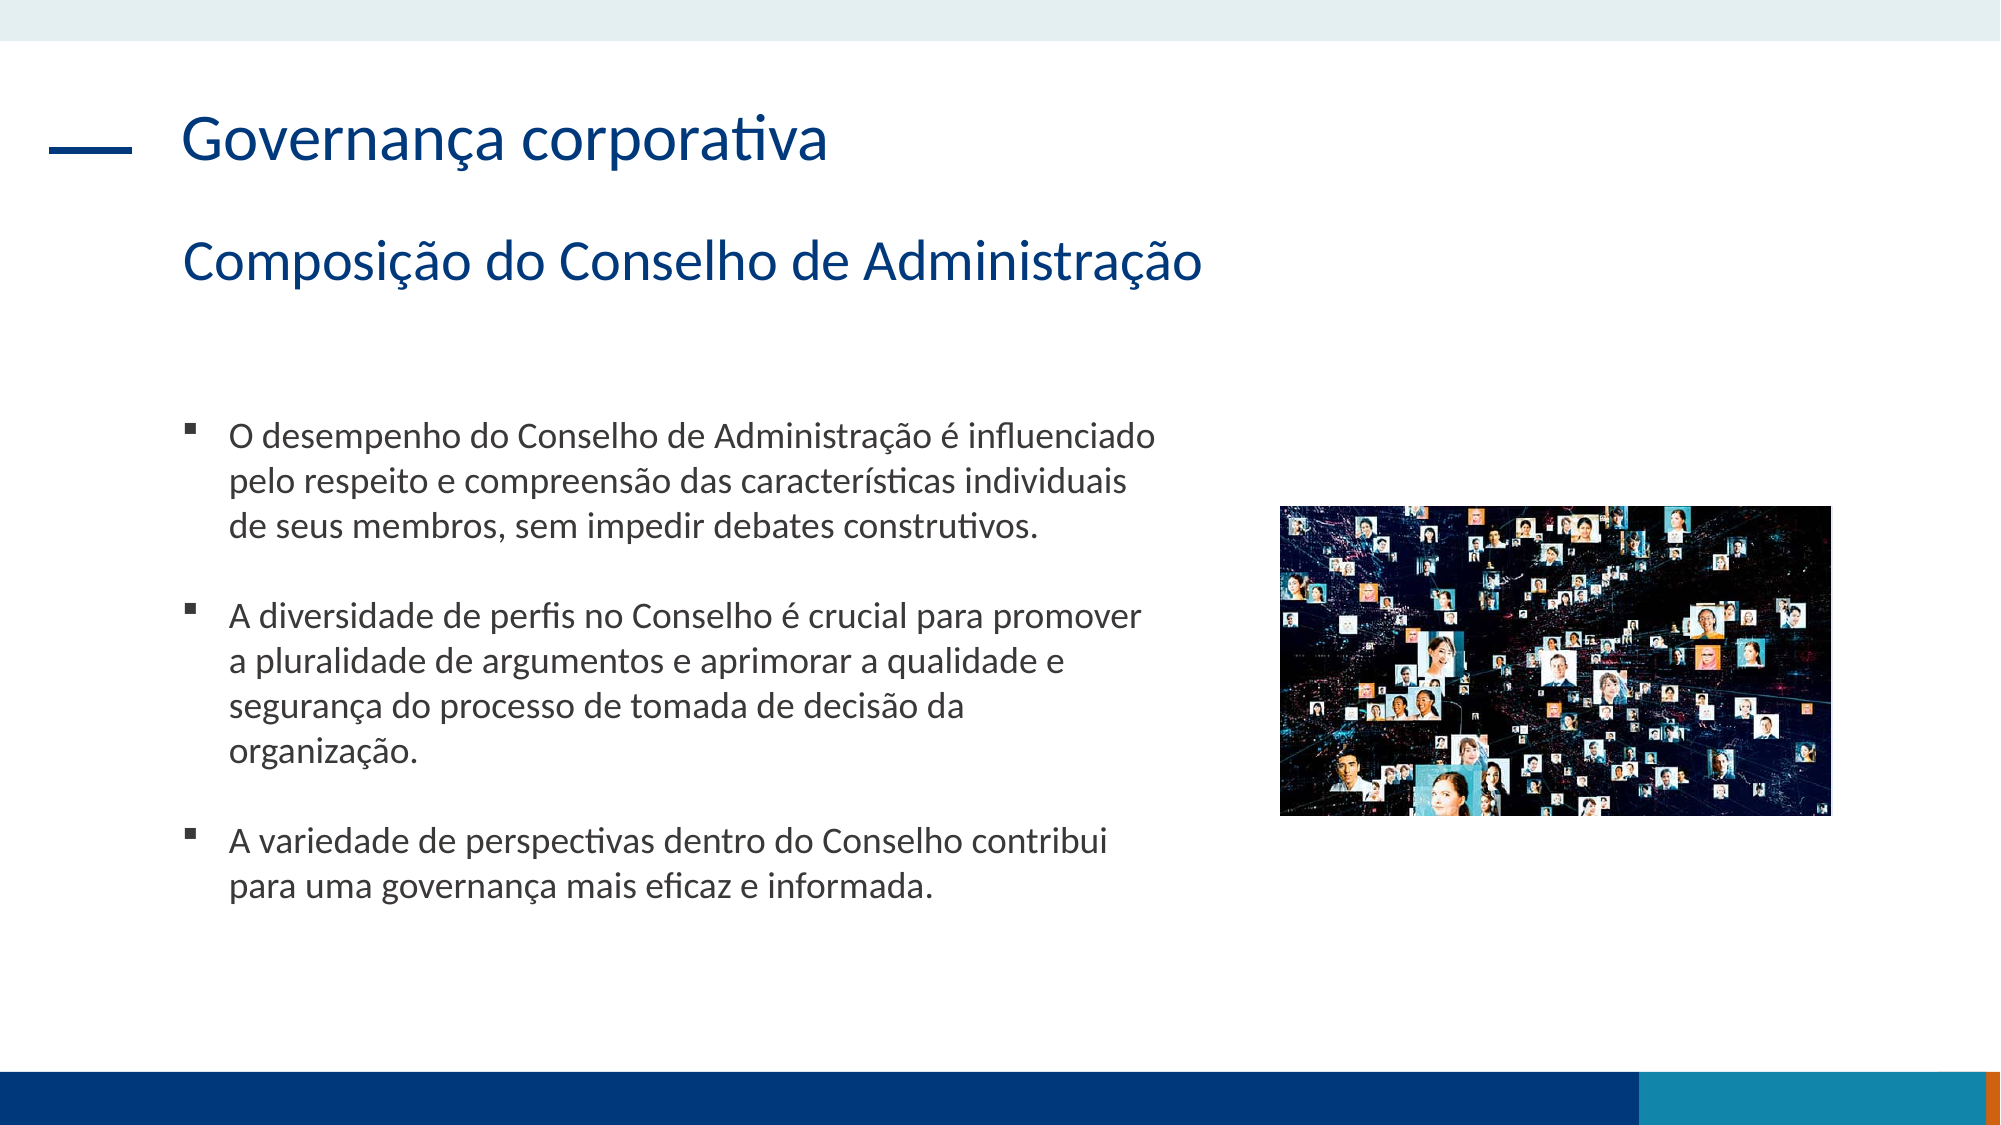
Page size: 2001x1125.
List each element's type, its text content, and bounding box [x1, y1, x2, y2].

text_box Composição do Conselho de Administração [168, 222, 1833, 312]
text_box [1280, 506, 1833, 816]
text_box O desempenho do Conselho de Administração é influenciado pelo respeito e compreensão das características individuais de seus membros, sem impedir debates construtivos. A diversidade de perfis no Conselho é crucial para promover a pluralidade de argumentos e aprimorar a qualidade e segurança do processo de tomada de decisão da organização. A variedade de perspectivas dentro do Conselho contribui para uma governança mais eficaz e informada. [167, 403, 1175, 914]
list Governança corporativa [167, 95, 1833, 237]
